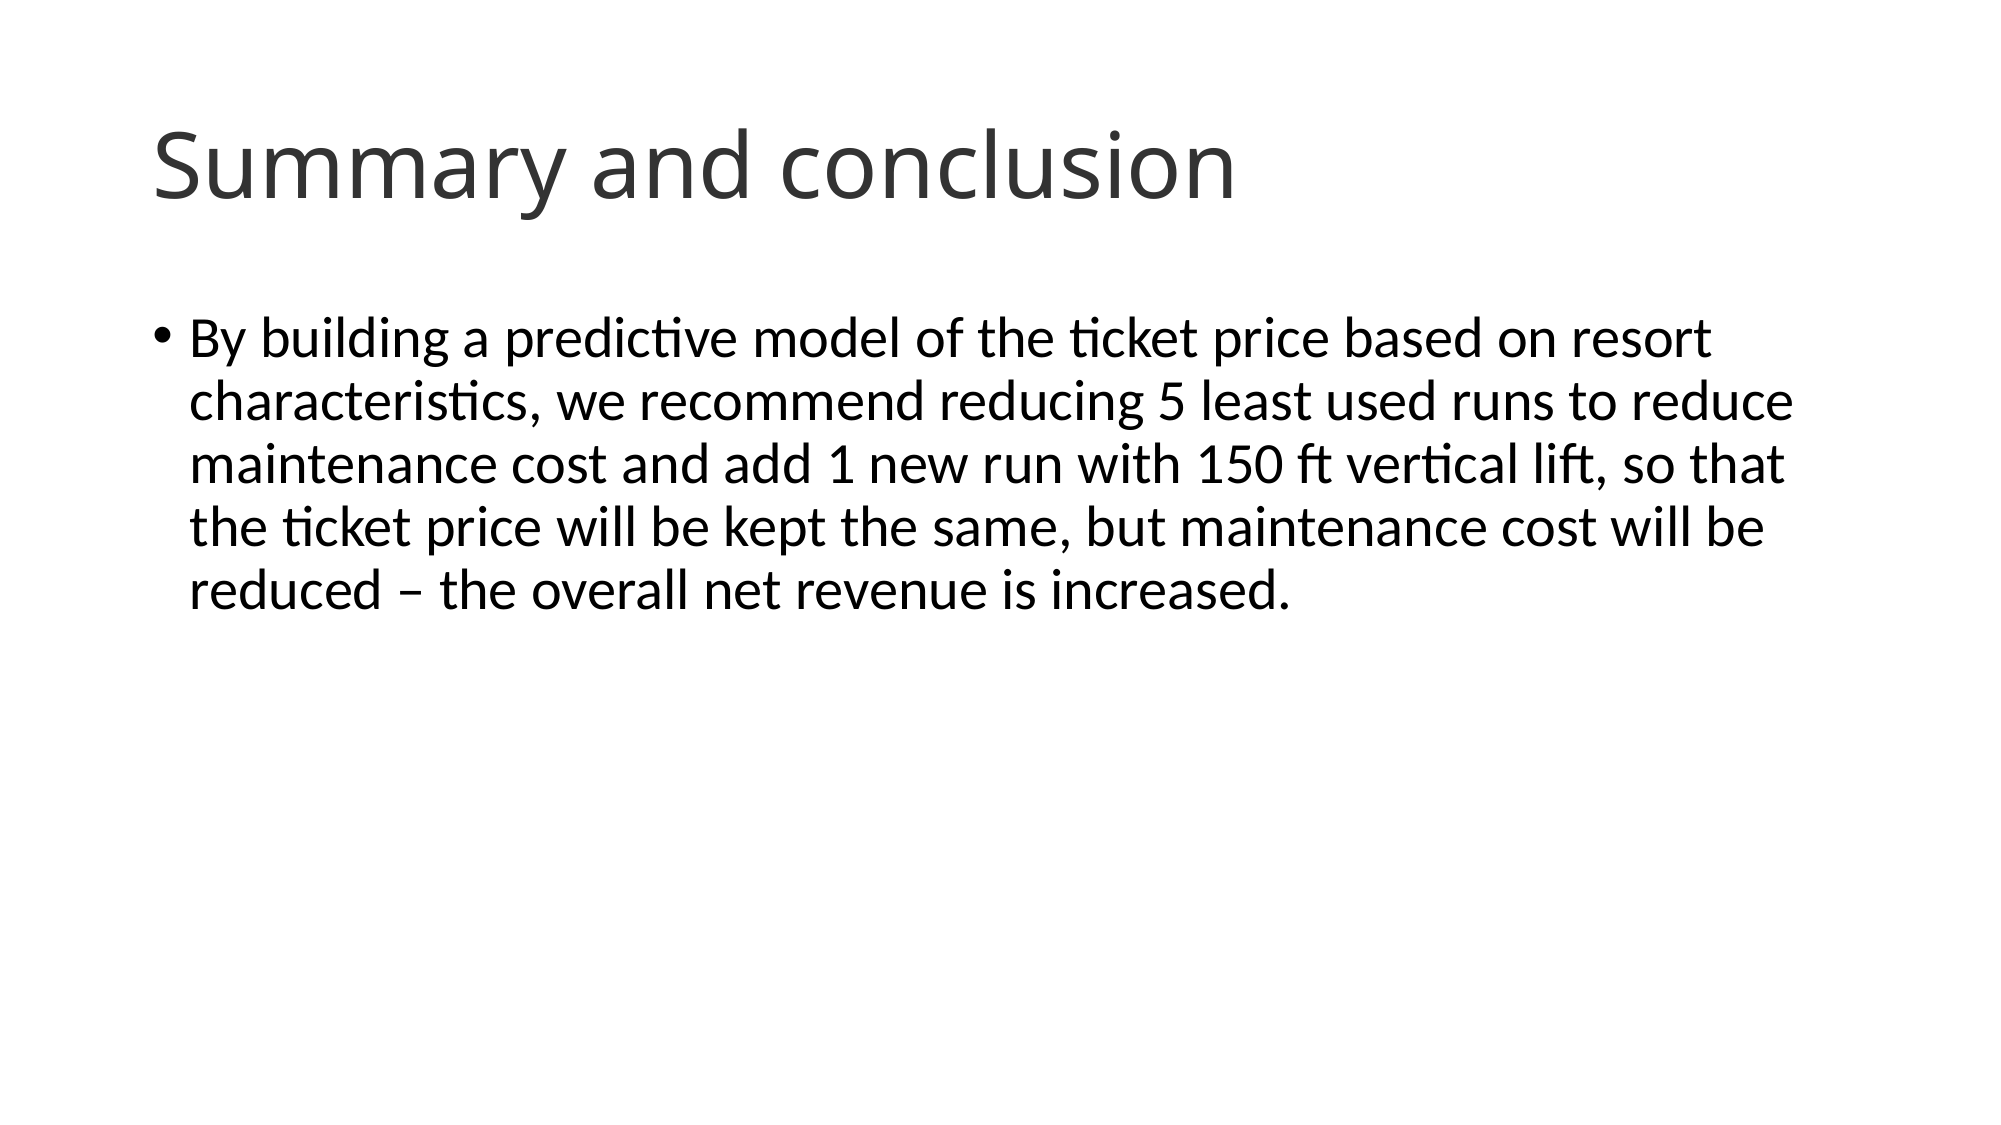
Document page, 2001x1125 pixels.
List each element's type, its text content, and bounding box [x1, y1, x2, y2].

list By building a predictive model of the ticket price based on resort characteristics, we recommend reducing 5 least used runs to reduce maintenance cost and add 1 new run with 150 ft vertical lift, so that the ticket price will be kept the same, but maintenance cost will be reduced – the overall net revenue is increased. [137, 299, 1863, 1014]
title Summary and conclusion [137, 59, 1863, 278]
